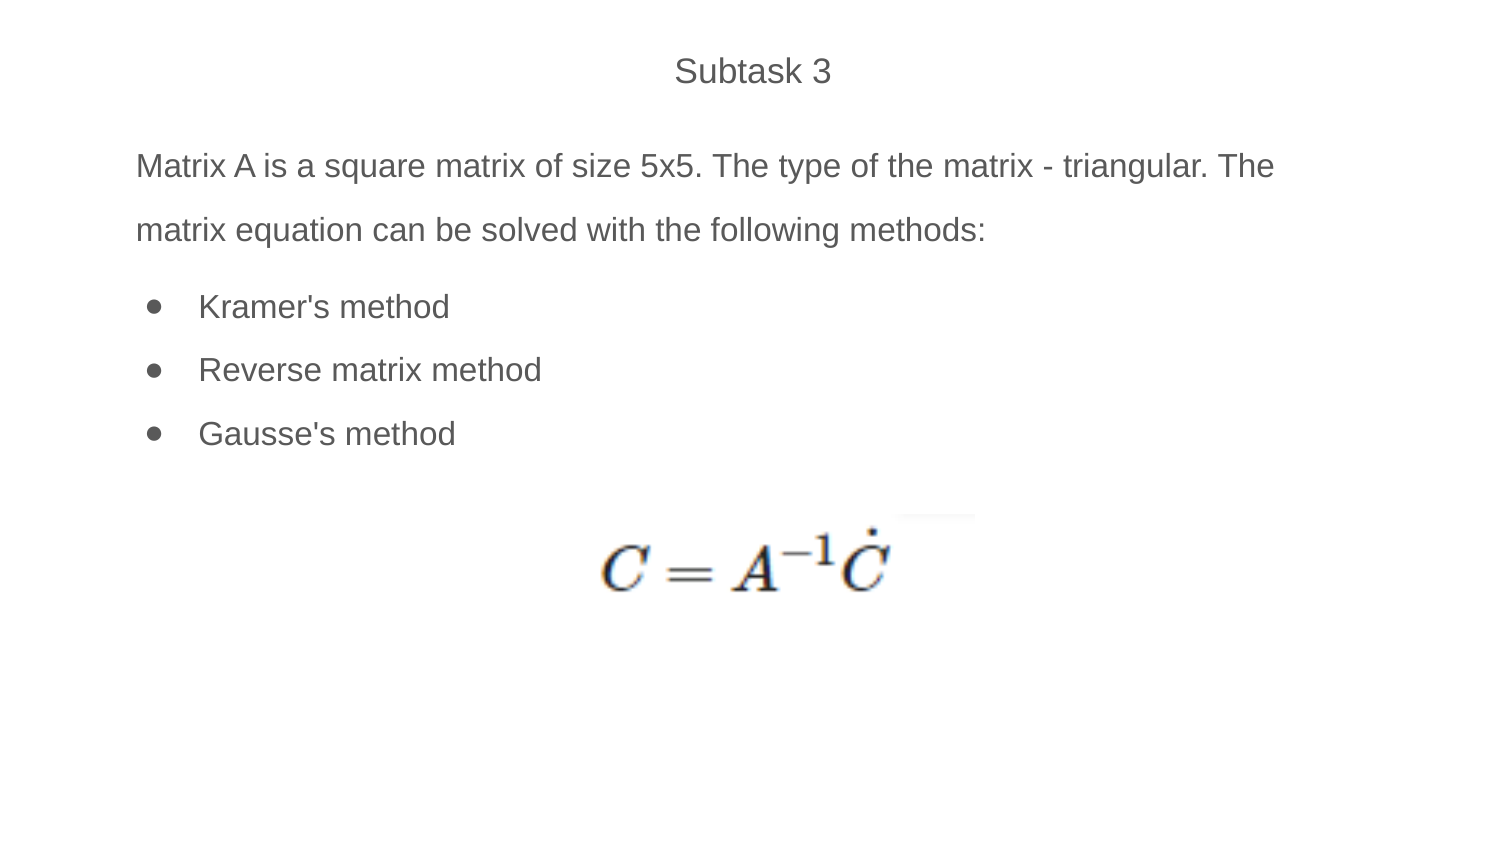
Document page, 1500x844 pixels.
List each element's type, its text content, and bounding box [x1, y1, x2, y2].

picture [525, 514, 975, 641]
text_box Matrix A is a square matrix of size 5x5. The type of the matrix - triangular. The matrix equation can be solved with the following methods: Kramer's method Reverse matrix method Gausse's method [108, 105, 1392, 468]
text_box Subtask 3 [459, 7, 1041, 105]
